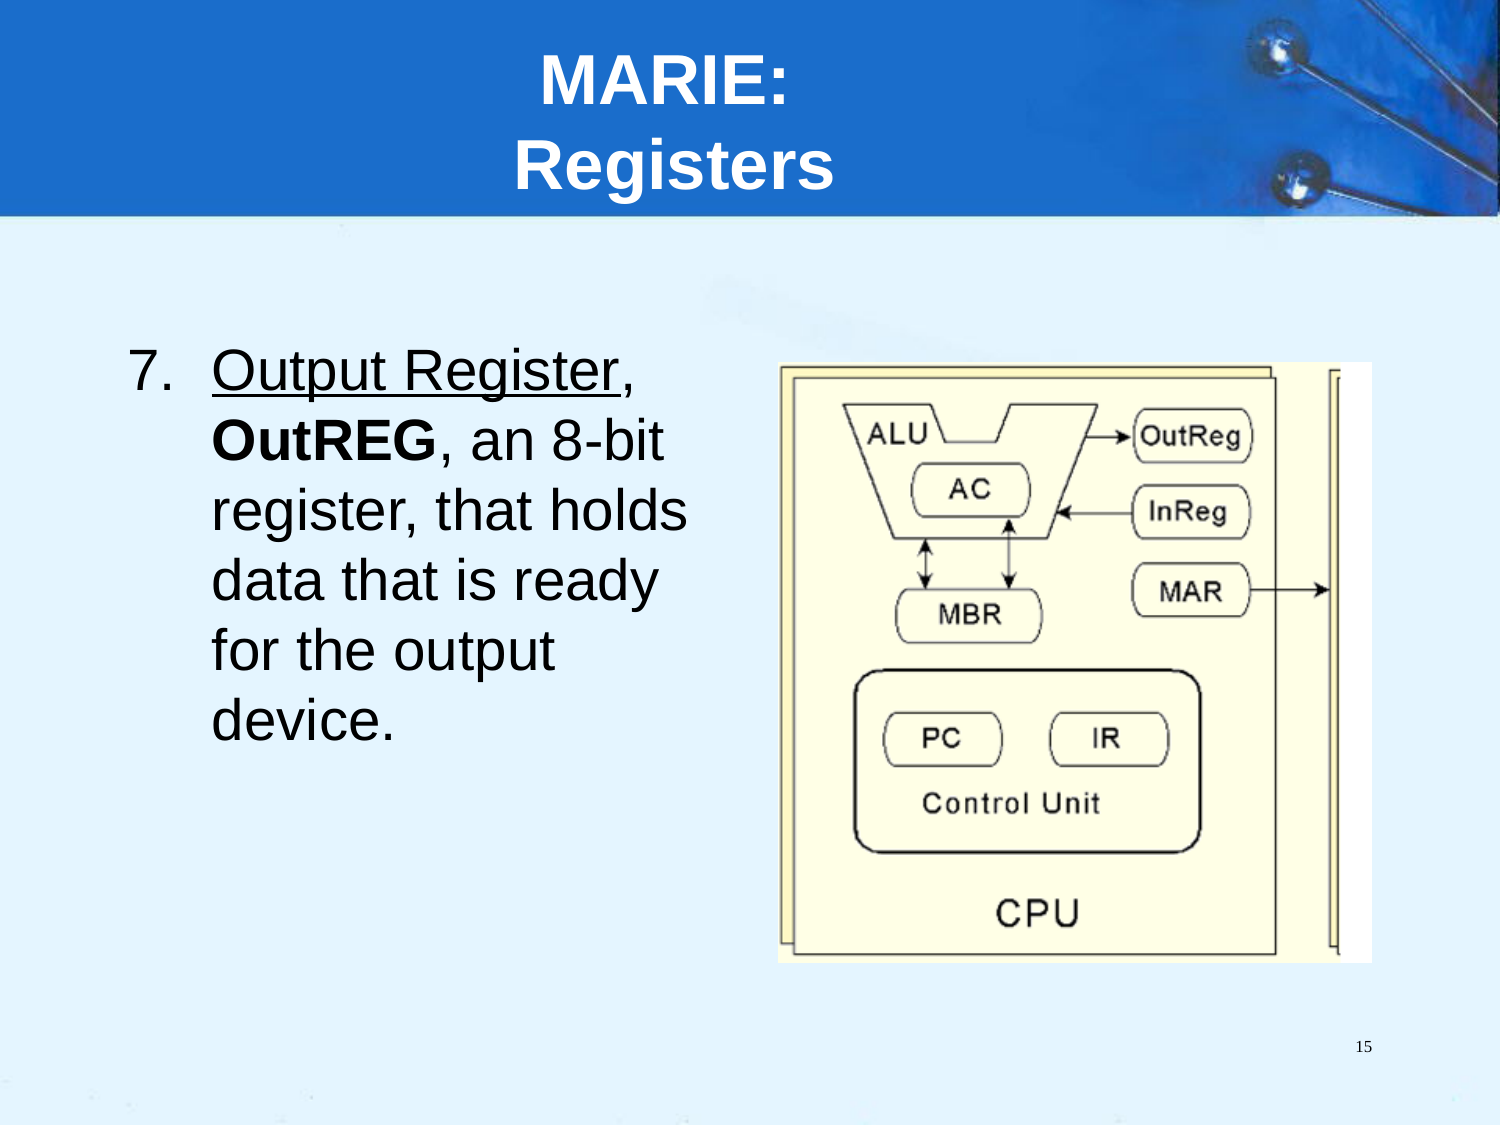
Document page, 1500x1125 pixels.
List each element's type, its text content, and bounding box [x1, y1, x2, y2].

picture [0, 0, 1500, 1125]
title MARIE: Registers [124, 37, 1226, 201]
slide_number 15 [1074, 1024, 1388, 1101]
list Output Register, OutREG, an 8-bit register, that holds data that is ready for the output device. [112, 324, 738, 1001]
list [777, 362, 1372, 963]
